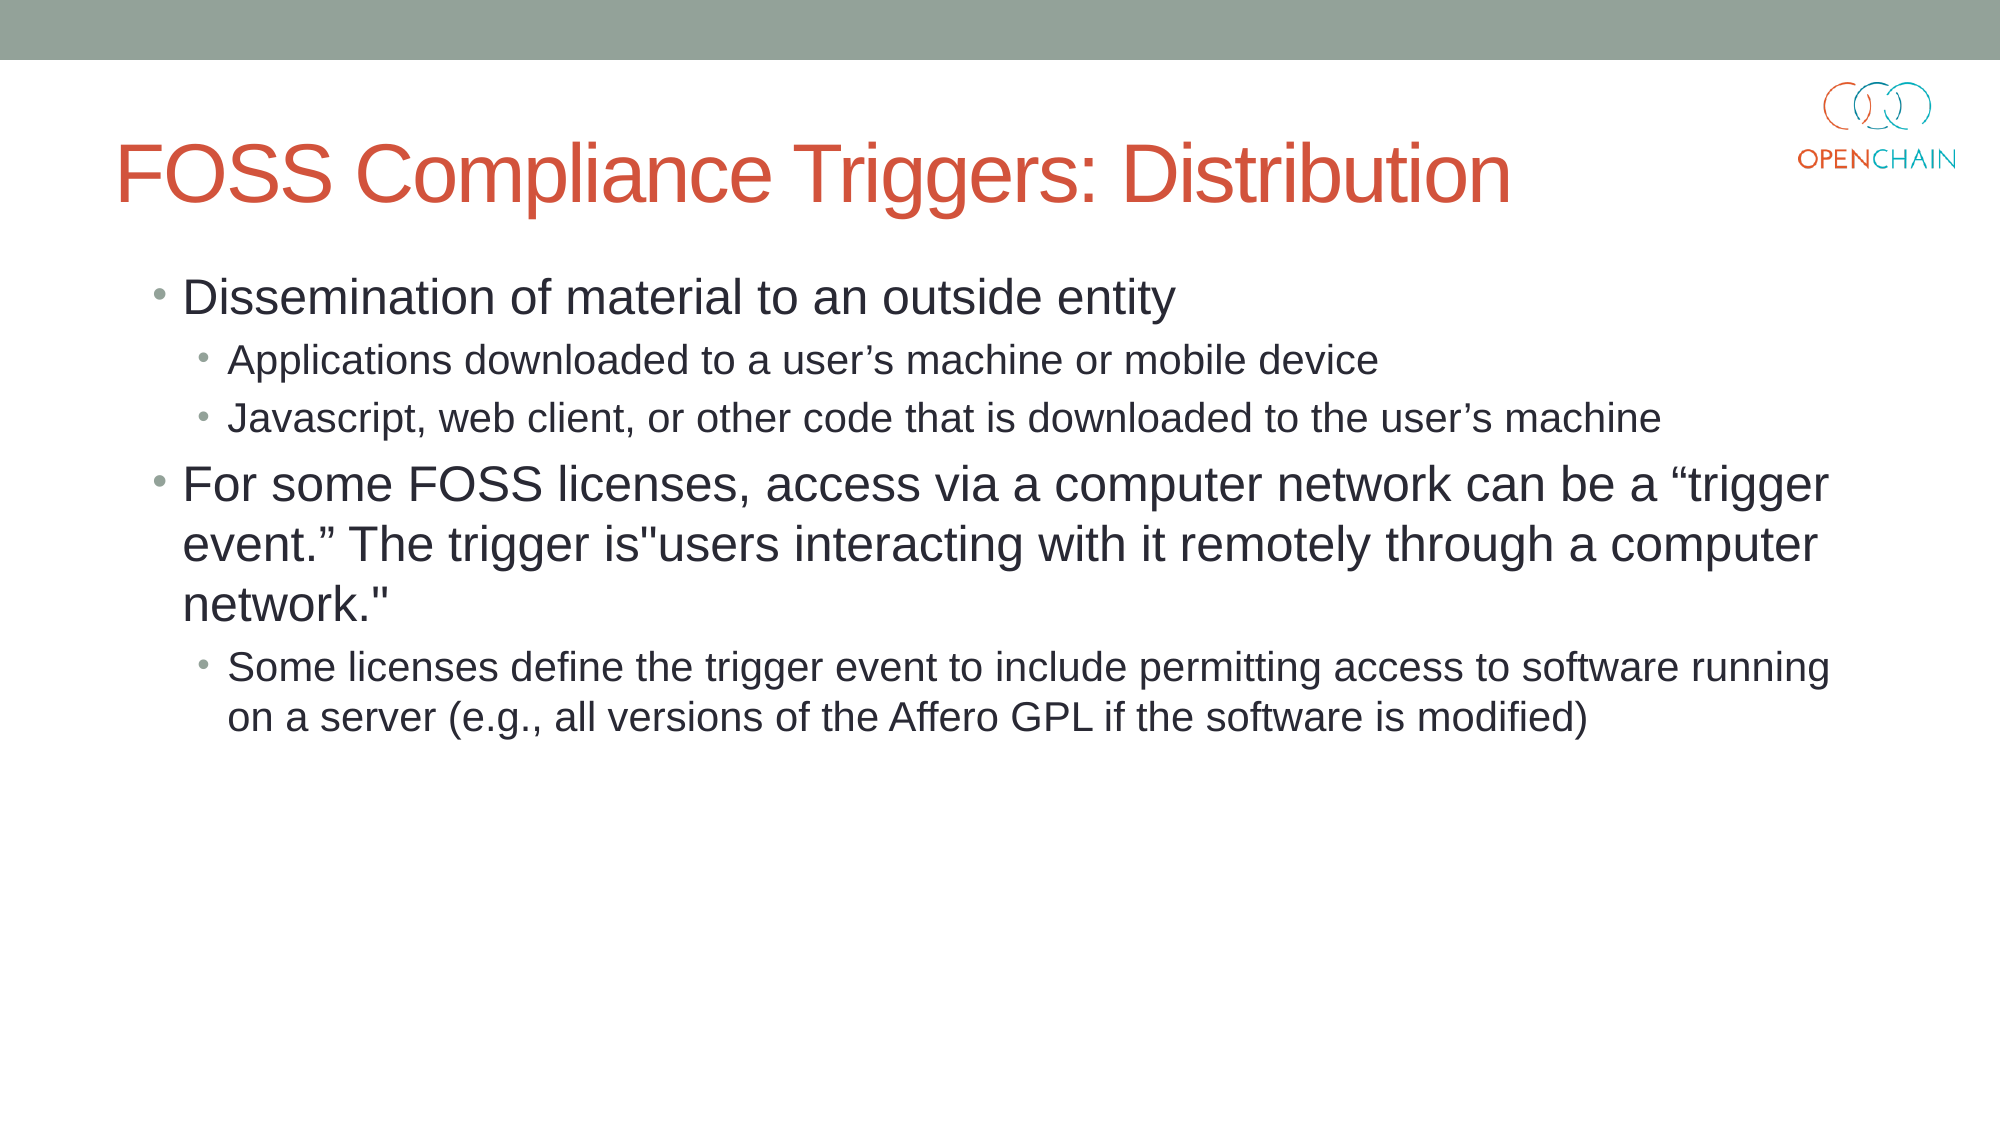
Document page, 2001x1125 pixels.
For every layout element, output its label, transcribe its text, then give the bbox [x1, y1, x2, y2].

list Dissemination of material to an outside entity Applications downloaded to a user’s machine or mobile device Javascript, web client, or other code that is downloaded to the user’s machine For some FOSS licenses, access via a computer network can be a “trigger event.” The trigger is"users interacting with it remotely through a computer network." Some licenses define the trigger event to include permitting access to software running on a server (e.g., all versions of the Affero GPL if the software is modified) [137, 256, 1863, 1059]
title FOSS Compliance Triggers: Distribution [99, 87, 1900, 250]
picture [1798, 82, 1955, 169]
